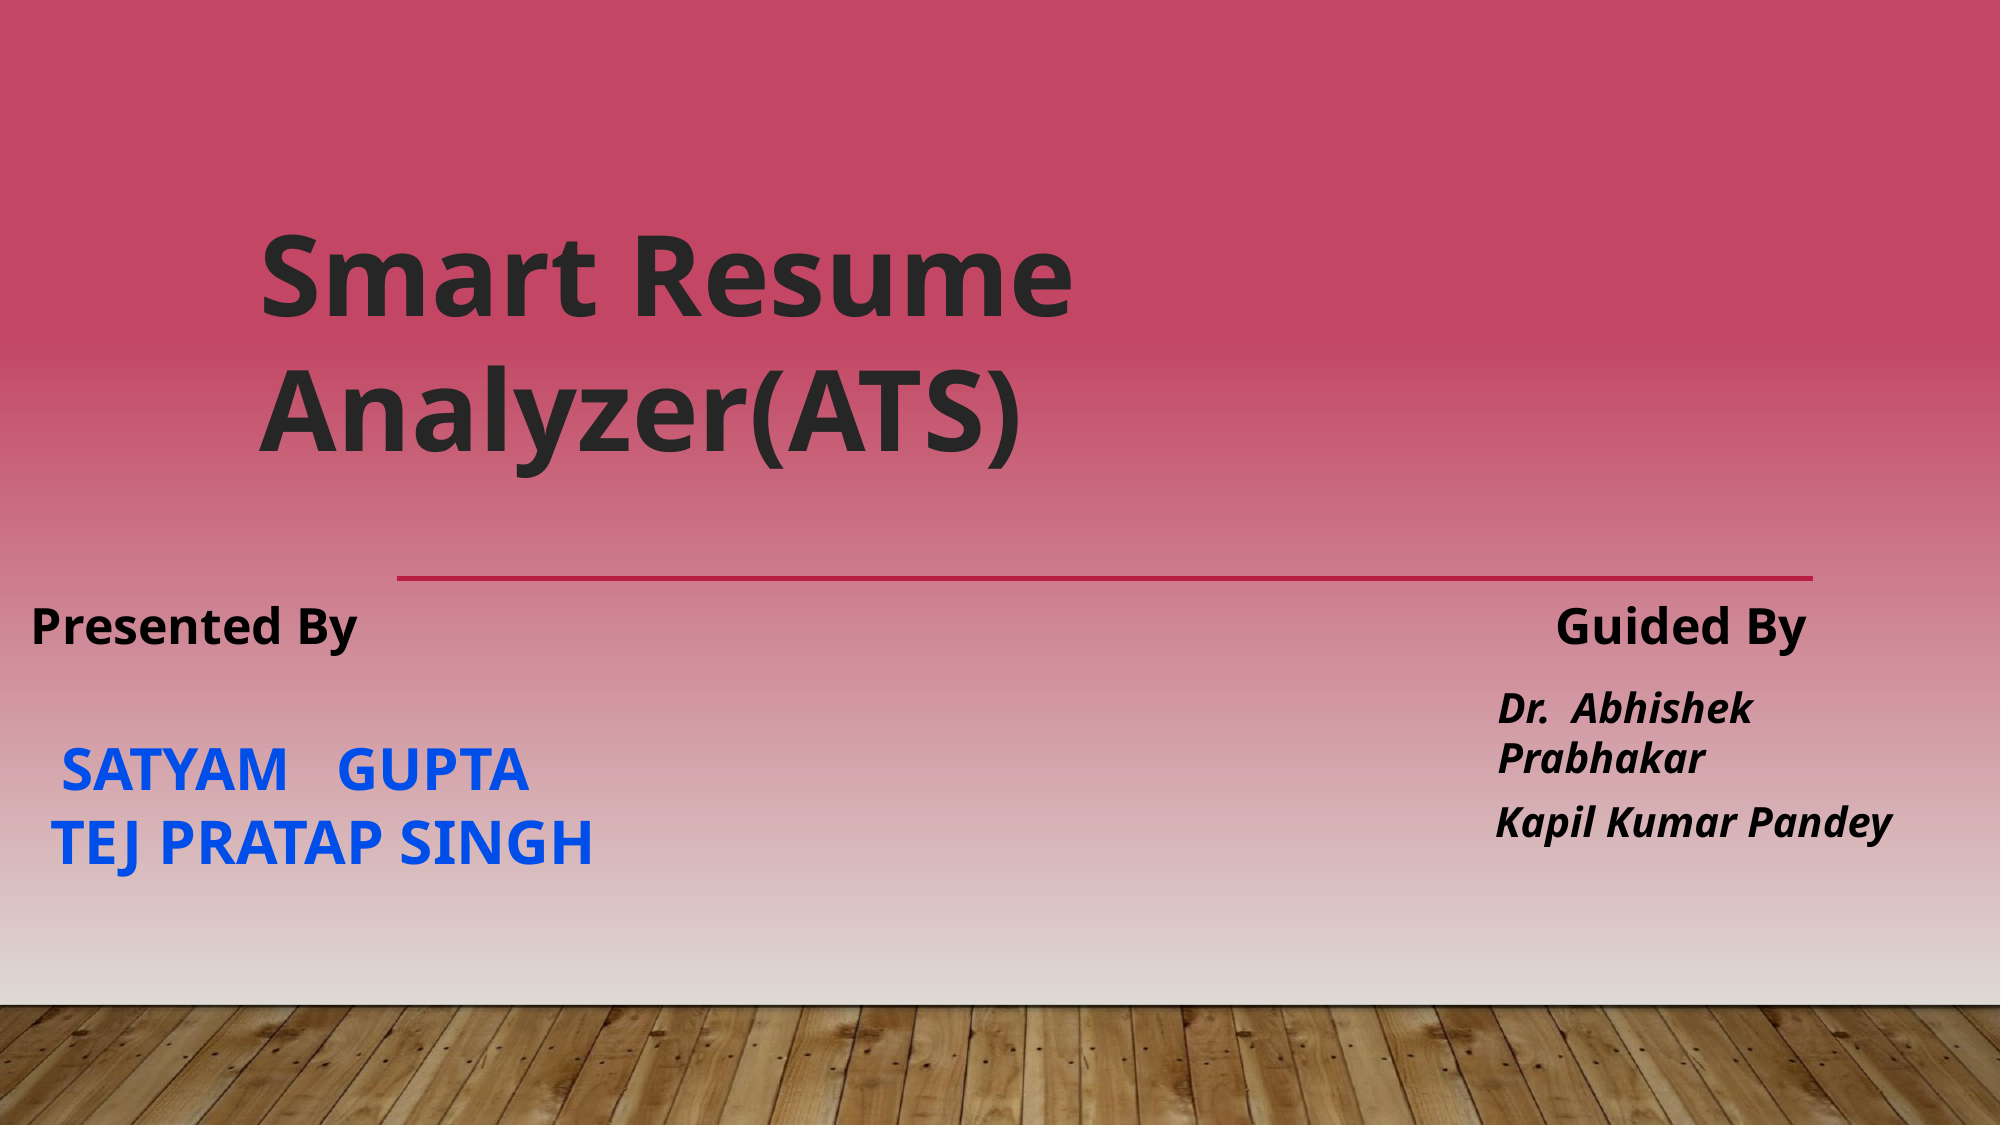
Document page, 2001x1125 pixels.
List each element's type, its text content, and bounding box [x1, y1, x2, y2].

text_box Smart Resume Analyzer(ATS) [244, 196, 1864, 482]
text_box Kapil Kumar Pandey [1480, 788, 1943, 854]
text_box Presented By [15, 586, 562, 662]
text_box SATYAM GUPTA [0, 724, 615, 790]
text_box TEJ PRATAP SINGH [0, 790, 675, 886]
text_box Dr. Abhishek Prabhakar [1482, 674, 1973, 790]
text_box Guided By [1540, 586, 1899, 662]
picture [0, 1005, 2000, 1125]
